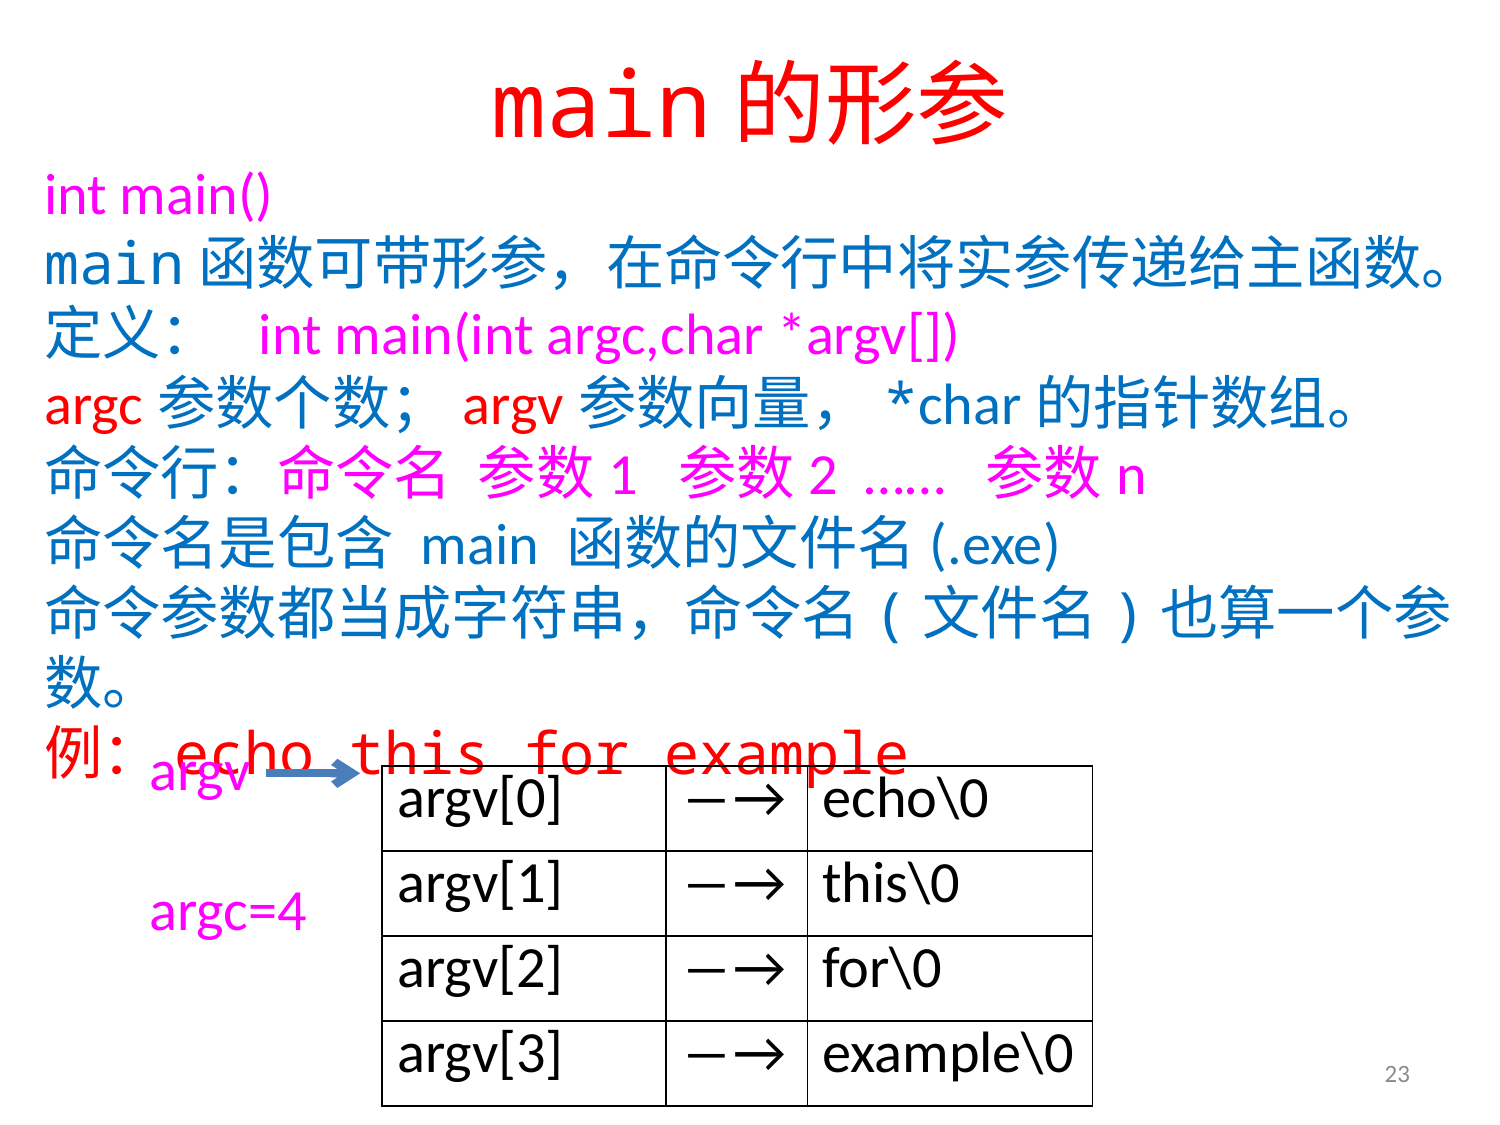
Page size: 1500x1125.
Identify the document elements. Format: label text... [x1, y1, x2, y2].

text_box argv argc=4 [134, 724, 322, 950]
table_cell argv[2] [383, 937, 665, 1020]
table_cell this\0 [808, 852, 1092, 935]
table_cell argv[1] [383, 852, 665, 935]
table_cell example\0 [808, 1022, 1092, 1105]
table_cell argv[3] [383, 1022, 665, 1105]
table_header echo\0 [808, 767, 1092, 850]
slide_number 23 [1093, 1042, 1425, 1103]
table_cell ―→ [667, 937, 807, 1020]
table_header argv[0] [383, 767, 665, 850]
table_cell for\0 [808, 937, 1092, 1020]
table_cell ―→ [667, 852, 807, 935]
title main的形参 [75, 7, 1425, 149]
text_box int main() main函数可带形参，在命令行中将实参传递给主函数。 定义： int main(int argc,char *argv[]) argc参数个数；argv参数向量，*char的指针数组。 命令行：命令名 参数1 参数2 …… 参数n 命令名是包含 main 函数的文件名(.exe) 命令参数都当成字符串，命令名(文件名)也算一个参数。 例：echo this for example [29, 149, 1483, 794]
table_cell ―→ [667, 1022, 807, 1105]
table_header ―→ [667, 767, 807, 850]
